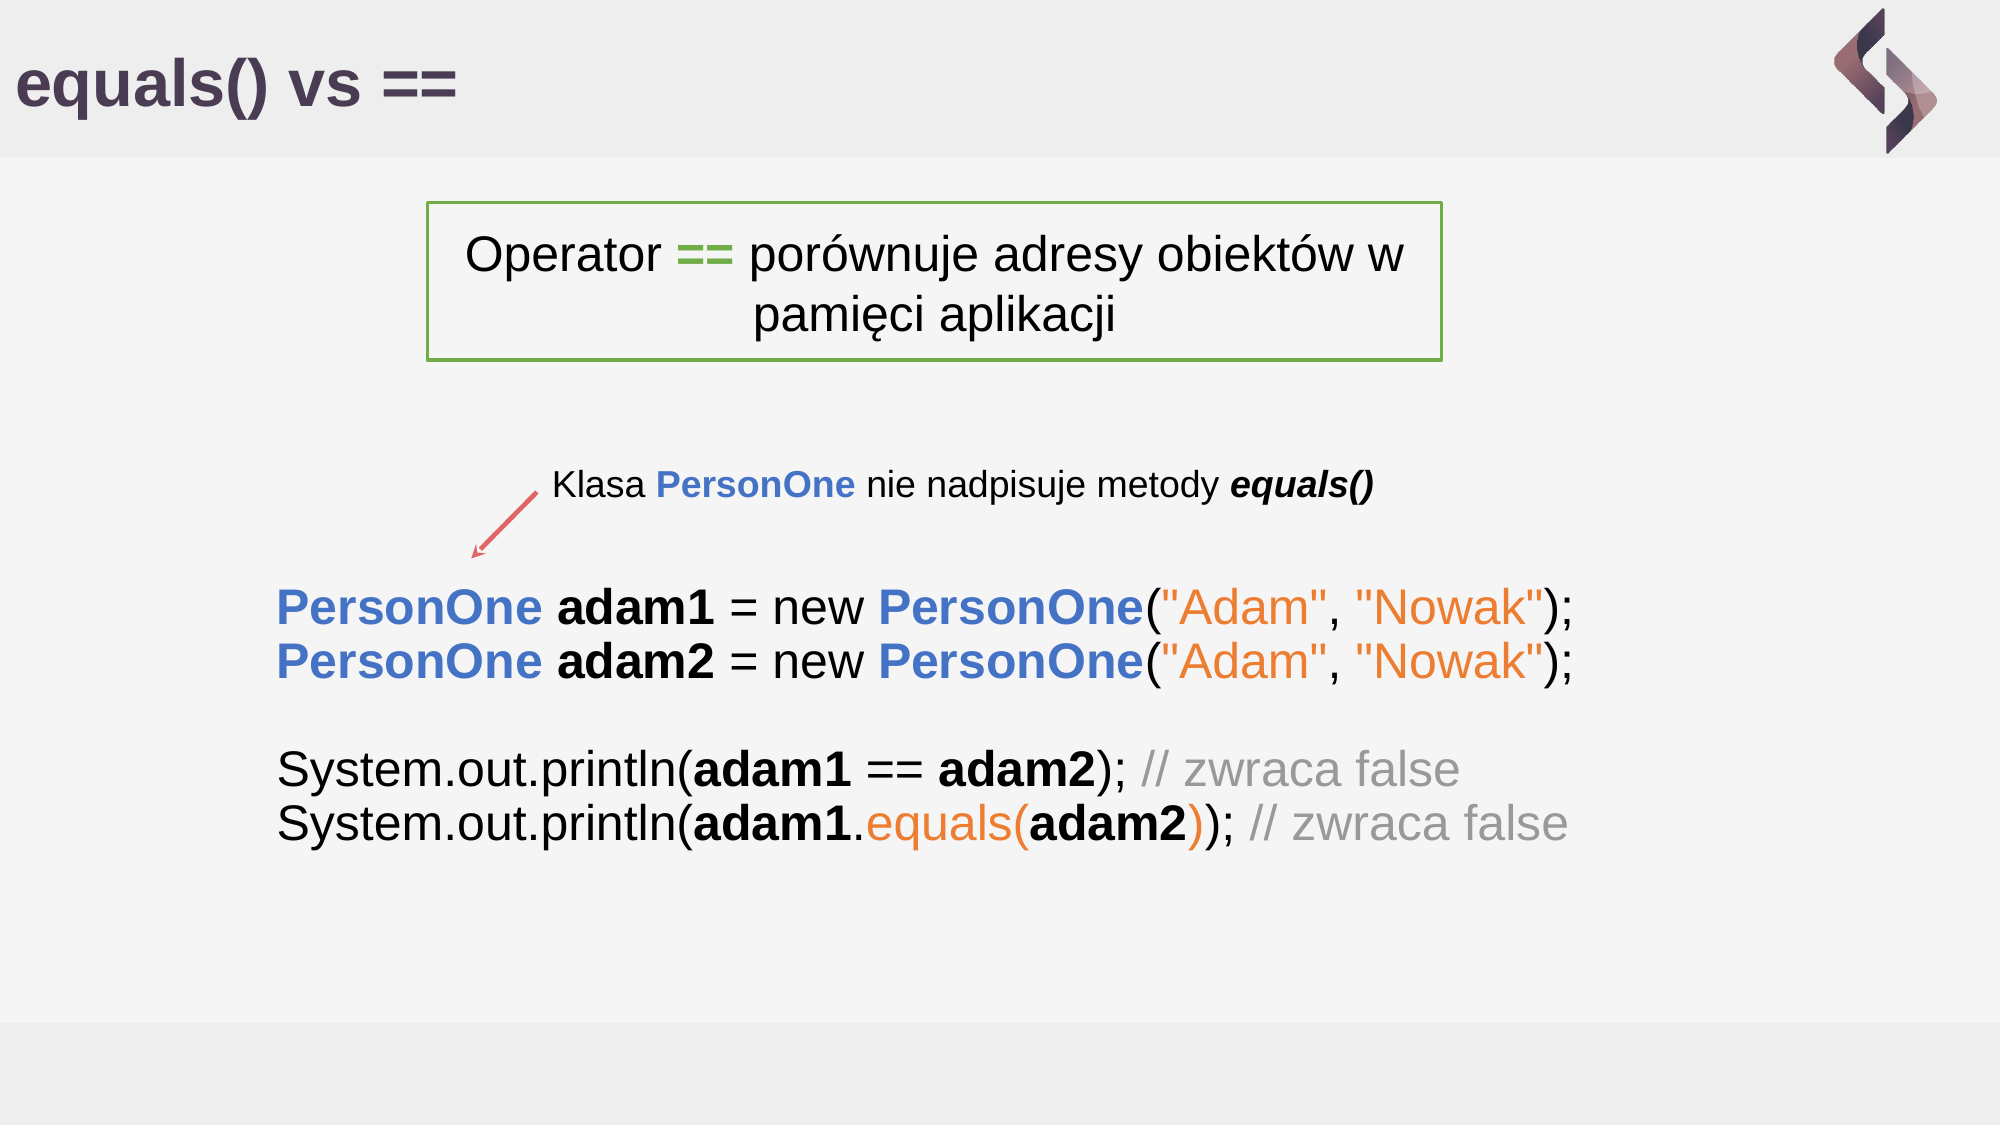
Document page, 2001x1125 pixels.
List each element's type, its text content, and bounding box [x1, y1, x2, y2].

title equals() vs == [0, 6, 1788, 165]
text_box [471, 491, 538, 559]
text_box Operator == porównuje adresy obiektów w pamięci aplikacji [427, 202, 1442, 361]
text_box PersonOne adam1 = new PersonOne("Adam", "Nowak"); PersonOne adam2 = new PersonOne("Adam", "Nowak"); System.out.println(adam1 == adam2); // zwraca false System.out.println(adam1.equals(adam2)); // zwraca false [261, 566, 1608, 909]
text_box Klasa PersonOne nie nadpisuje metody equals() [536, 444, 1411, 540]
picture [1787, 0, 2001, 166]
